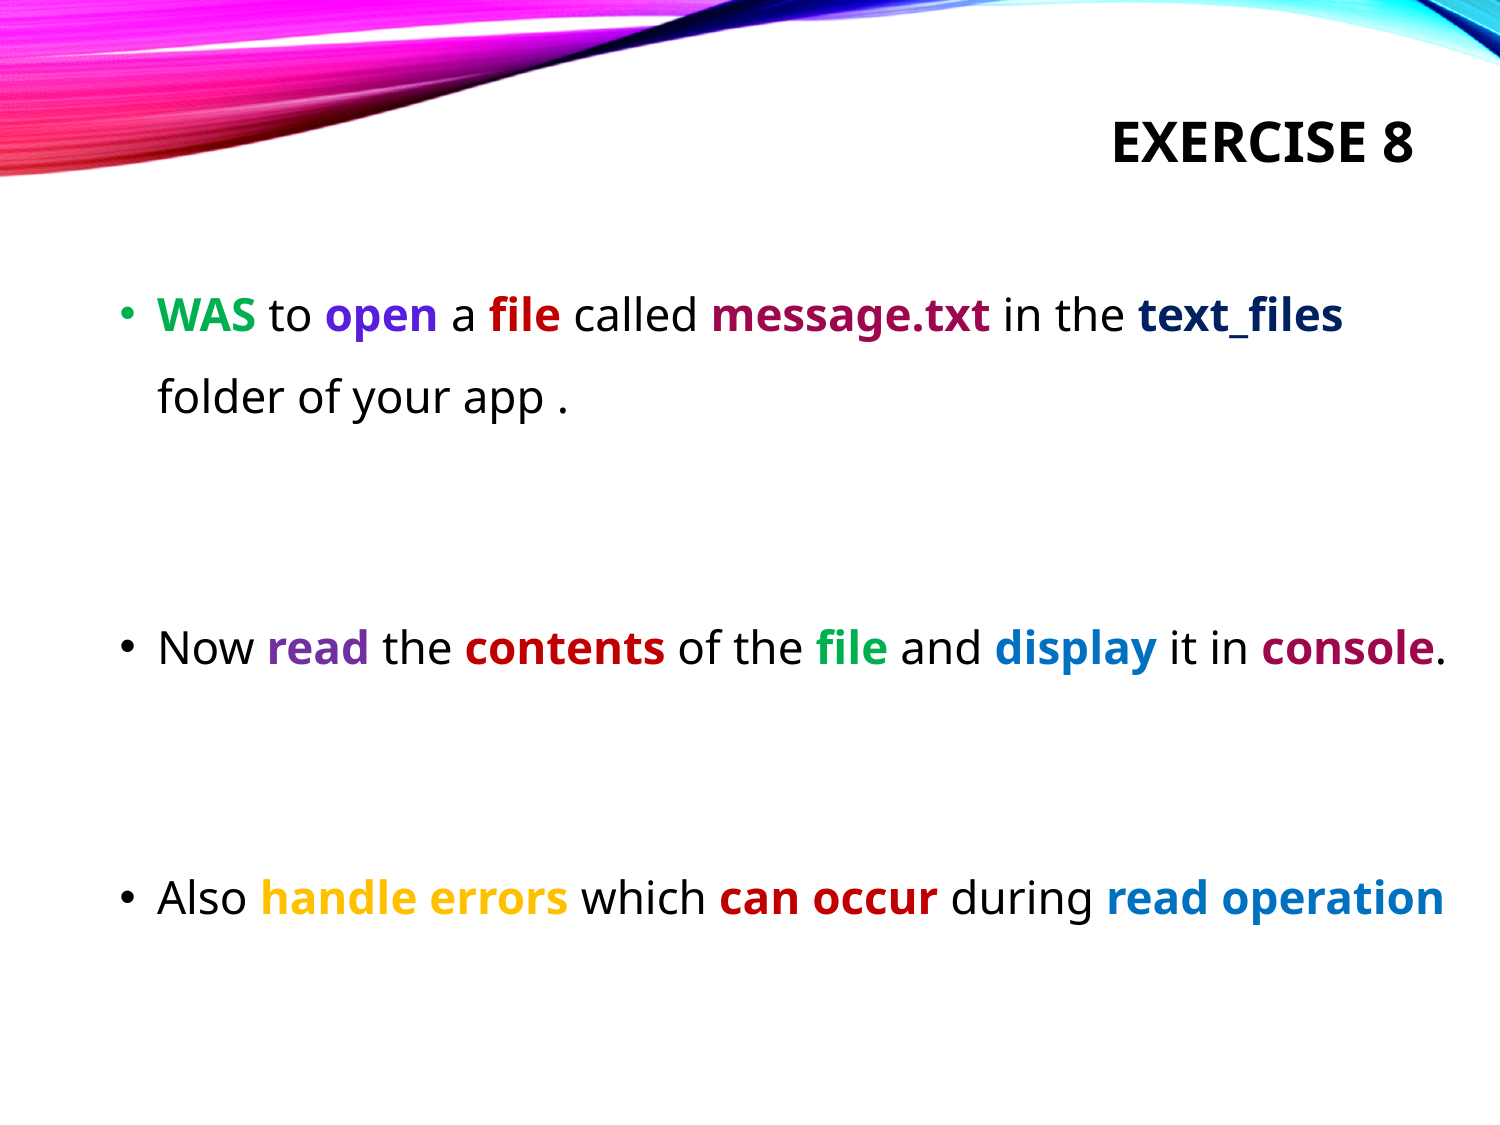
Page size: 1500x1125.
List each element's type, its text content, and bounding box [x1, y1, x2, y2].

title Exercise 8 [383, 38, 1431, 250]
picture [0, 0, 1500, 178]
list WAS to open a file called message.txt in the text_files folder of your app . Now read the contents of the file and display it in console. Also handle errors which can occur during read operation [29, 250, 1475, 1111]
